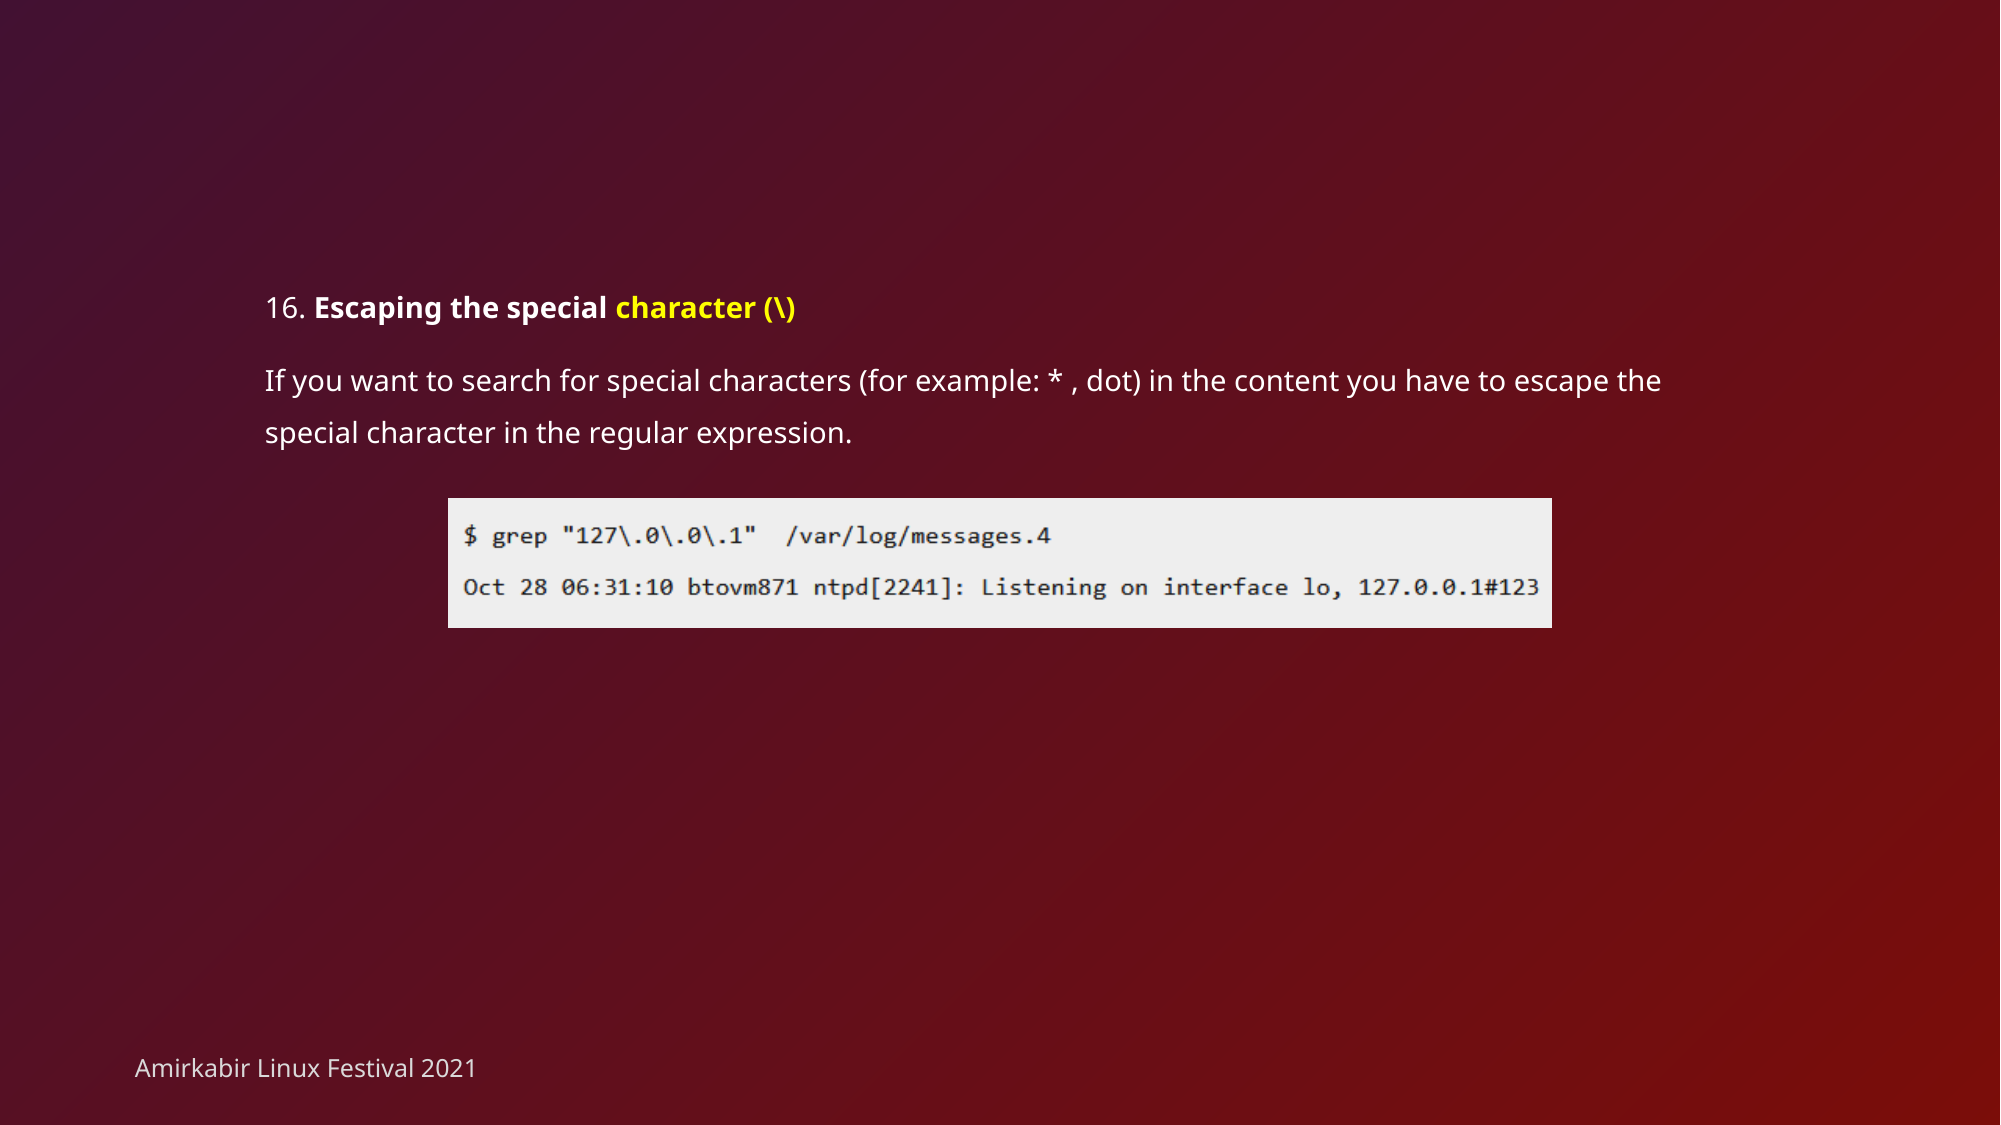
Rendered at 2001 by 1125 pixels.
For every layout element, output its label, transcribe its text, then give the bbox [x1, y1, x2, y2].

subtitle 16. Escaping the special character (\) If you want to search for special characters (for example: * , dot) in the content you have to escape the special character in the regular expression. [249, 263, 1750, 863]
picture [448, 498, 1552, 628]
